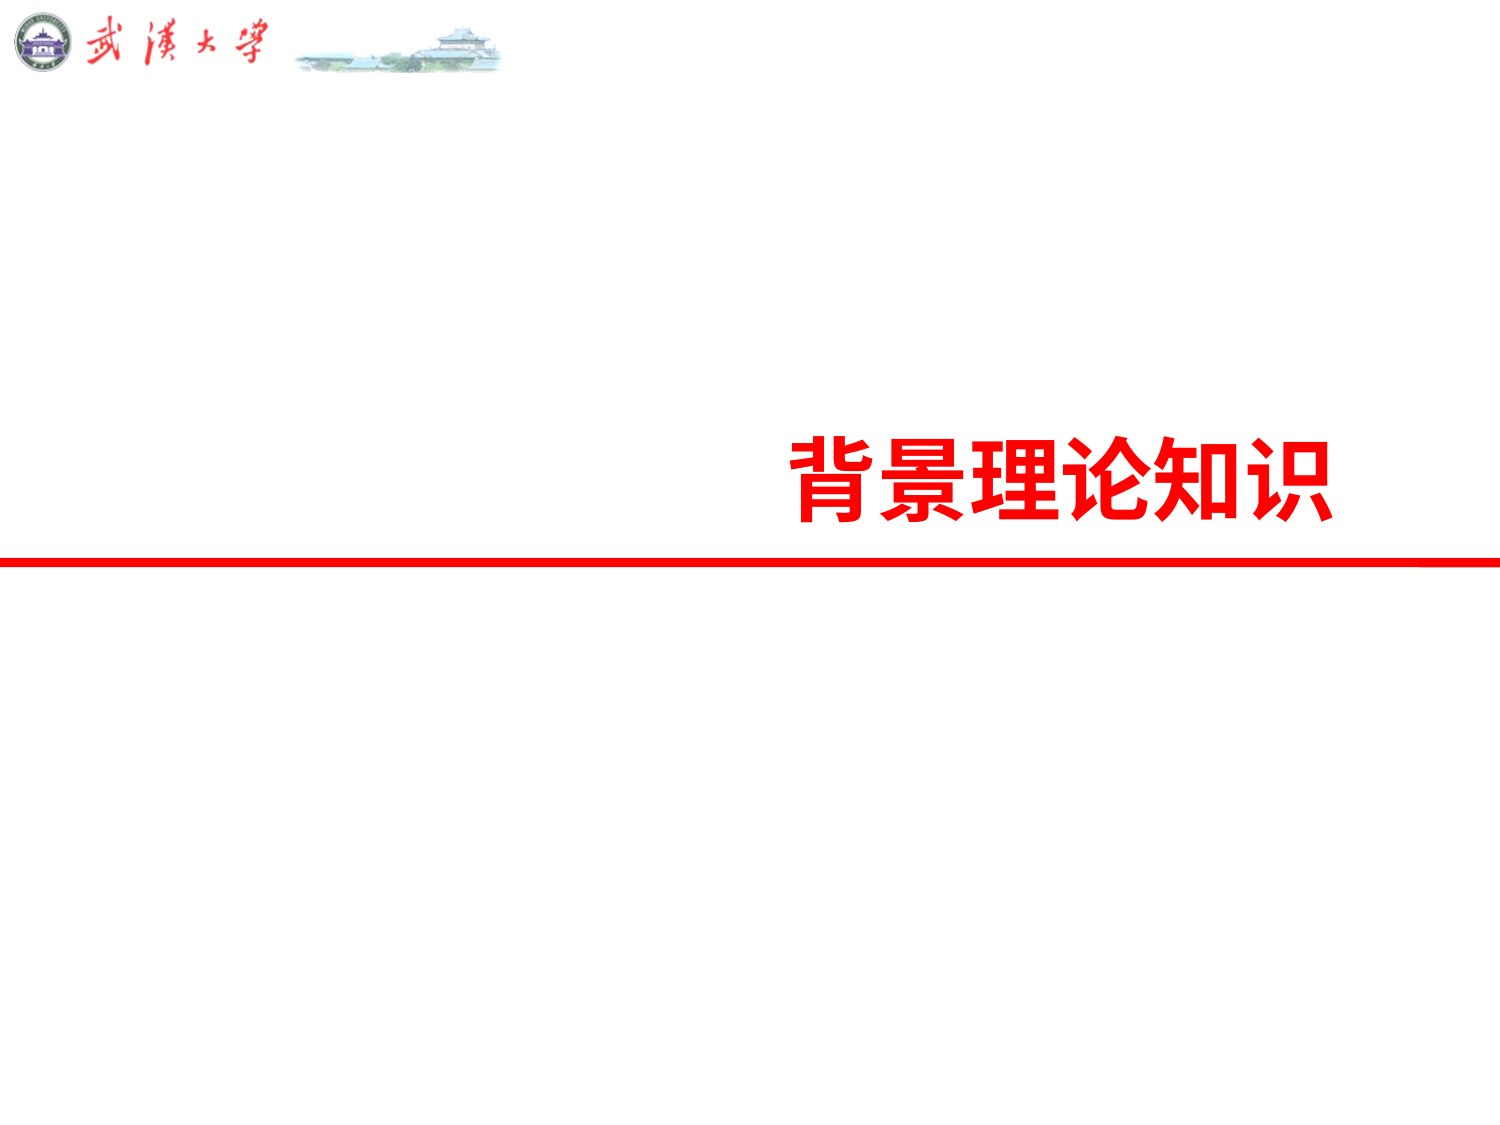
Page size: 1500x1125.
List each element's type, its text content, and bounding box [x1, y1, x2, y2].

title 背景理论知识 [385, 439, 1500, 562]
title 背景理论知识 [385, 563, 1500, 628]
